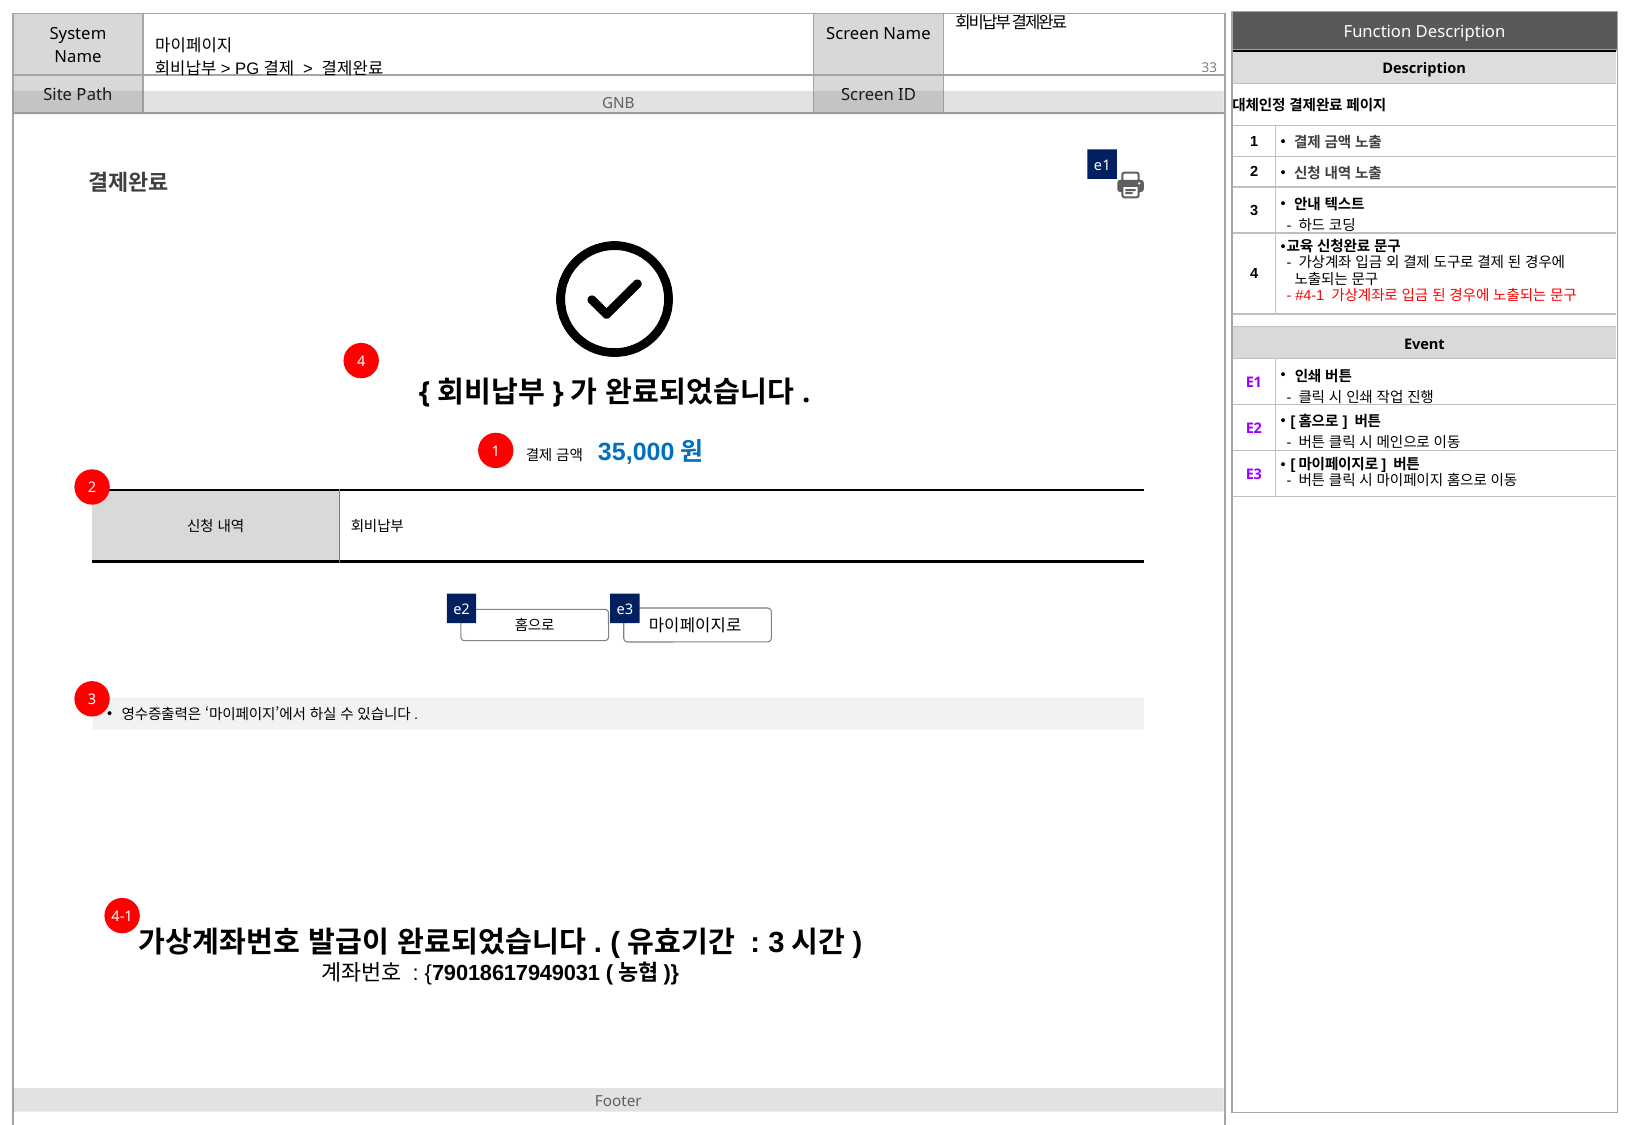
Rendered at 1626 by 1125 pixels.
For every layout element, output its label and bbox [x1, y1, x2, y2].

table_cell [1276, 405, 1616, 450]
text_box [1117, 171, 1144, 199]
table_cell [1233, 359, 1275, 404]
table_cell [1276, 451, 1616, 496]
text_box [234, 342, 995, 416]
title [143, 52, 813, 87]
text_box [74, 681, 1144, 730]
table_cell [1233, 188, 1275, 232]
table_cell [1276, 126, 1616, 156]
table_cell [1233, 405, 1275, 450]
table_cell [1233, 126, 1275, 156]
text_box [478, 432, 514, 469]
table_cell [1276, 188, 1616, 232]
table_header [1233, 327, 1616, 358]
list [943, 14, 1227, 50]
picture [556, 240, 673, 357]
text_box [1087, 149, 1117, 179]
text_box [446, 593, 774, 645]
table_cell [1276, 359, 1616, 404]
table_cell [1233, 157, 1275, 186]
table_cell [1233, 451, 1275, 496]
text_box [74, 469, 110, 505]
table_cell [1233, 84, 1616, 125]
table_cell [1276, 157, 1616, 186]
table_cell [1276, 234, 1616, 313]
table_header [468, 426, 761, 476]
table_cell [1233, 234, 1275, 313]
table_header [1233, 52, 1616, 83]
text_box [104, 897, 881, 993]
table_header [92, 491, 339, 560]
text_box [73, 148, 362, 203]
table_header [340, 491, 1144, 560]
